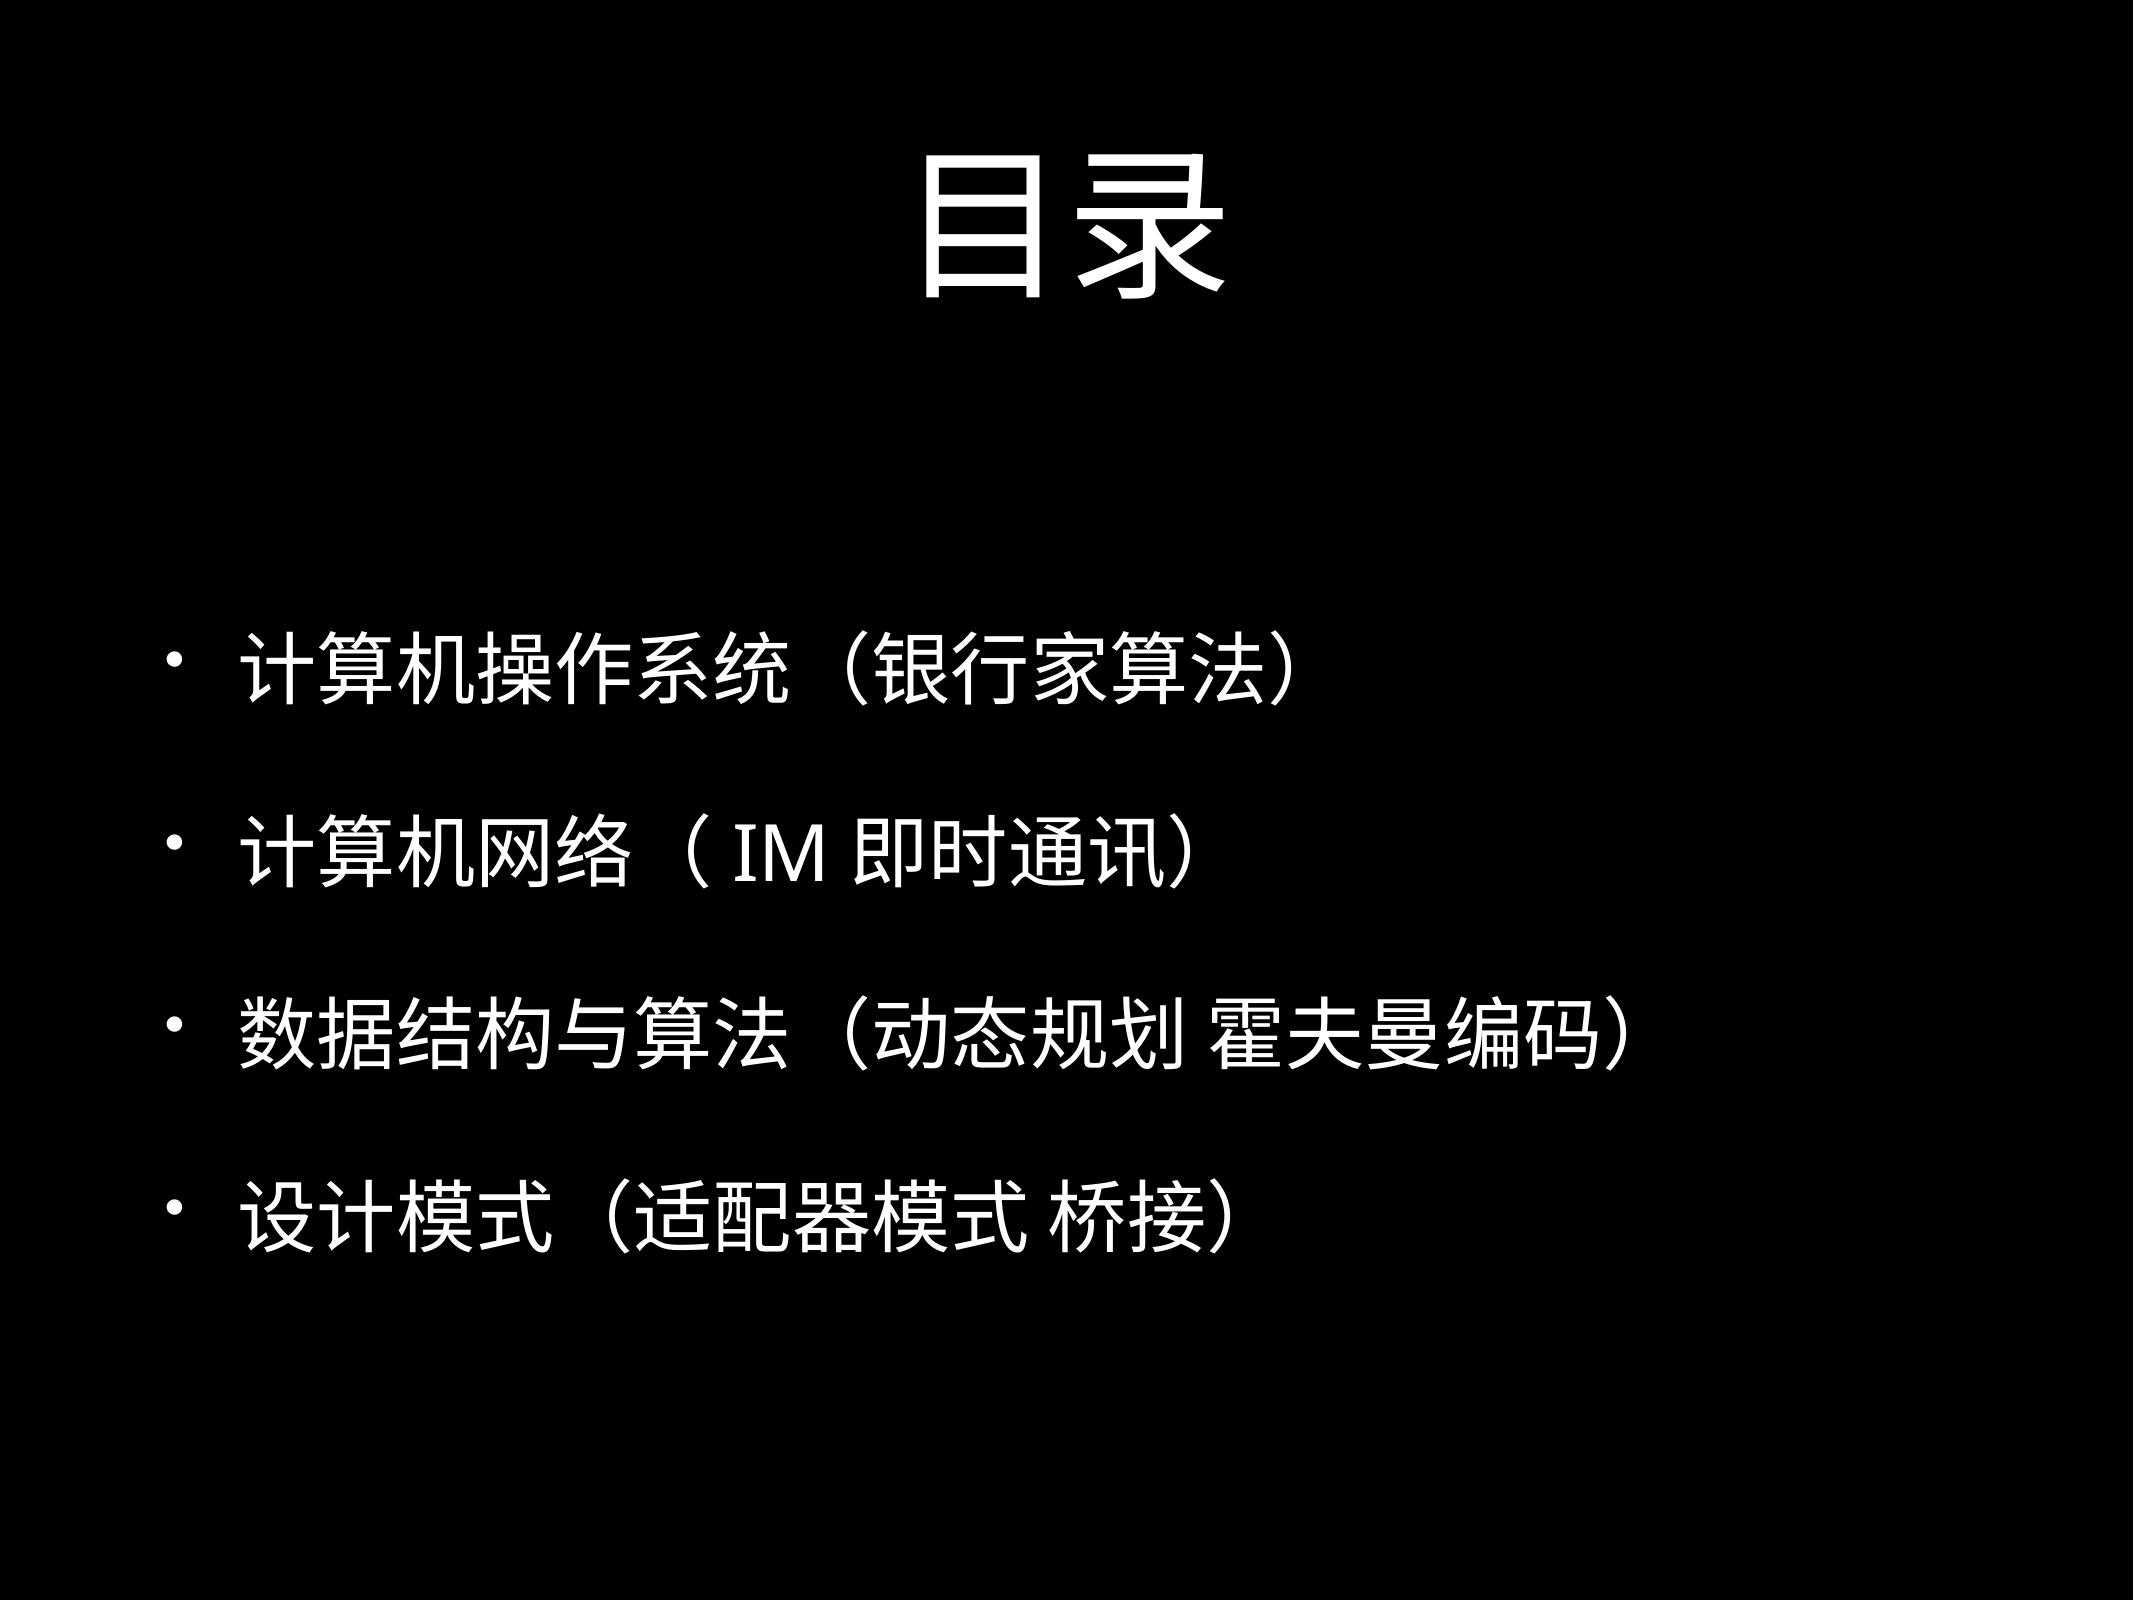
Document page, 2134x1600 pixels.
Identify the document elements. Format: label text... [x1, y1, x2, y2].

list 计算机操作系统（银行家算法） 计算机网络（IM即时通讯） 数据结构与算法（动态规划 霍夫曼编码） 设计模式（适配器模式 桥接） [155, 424, 1978, 1457]
title 目录 [155, 41, 1978, 397]
